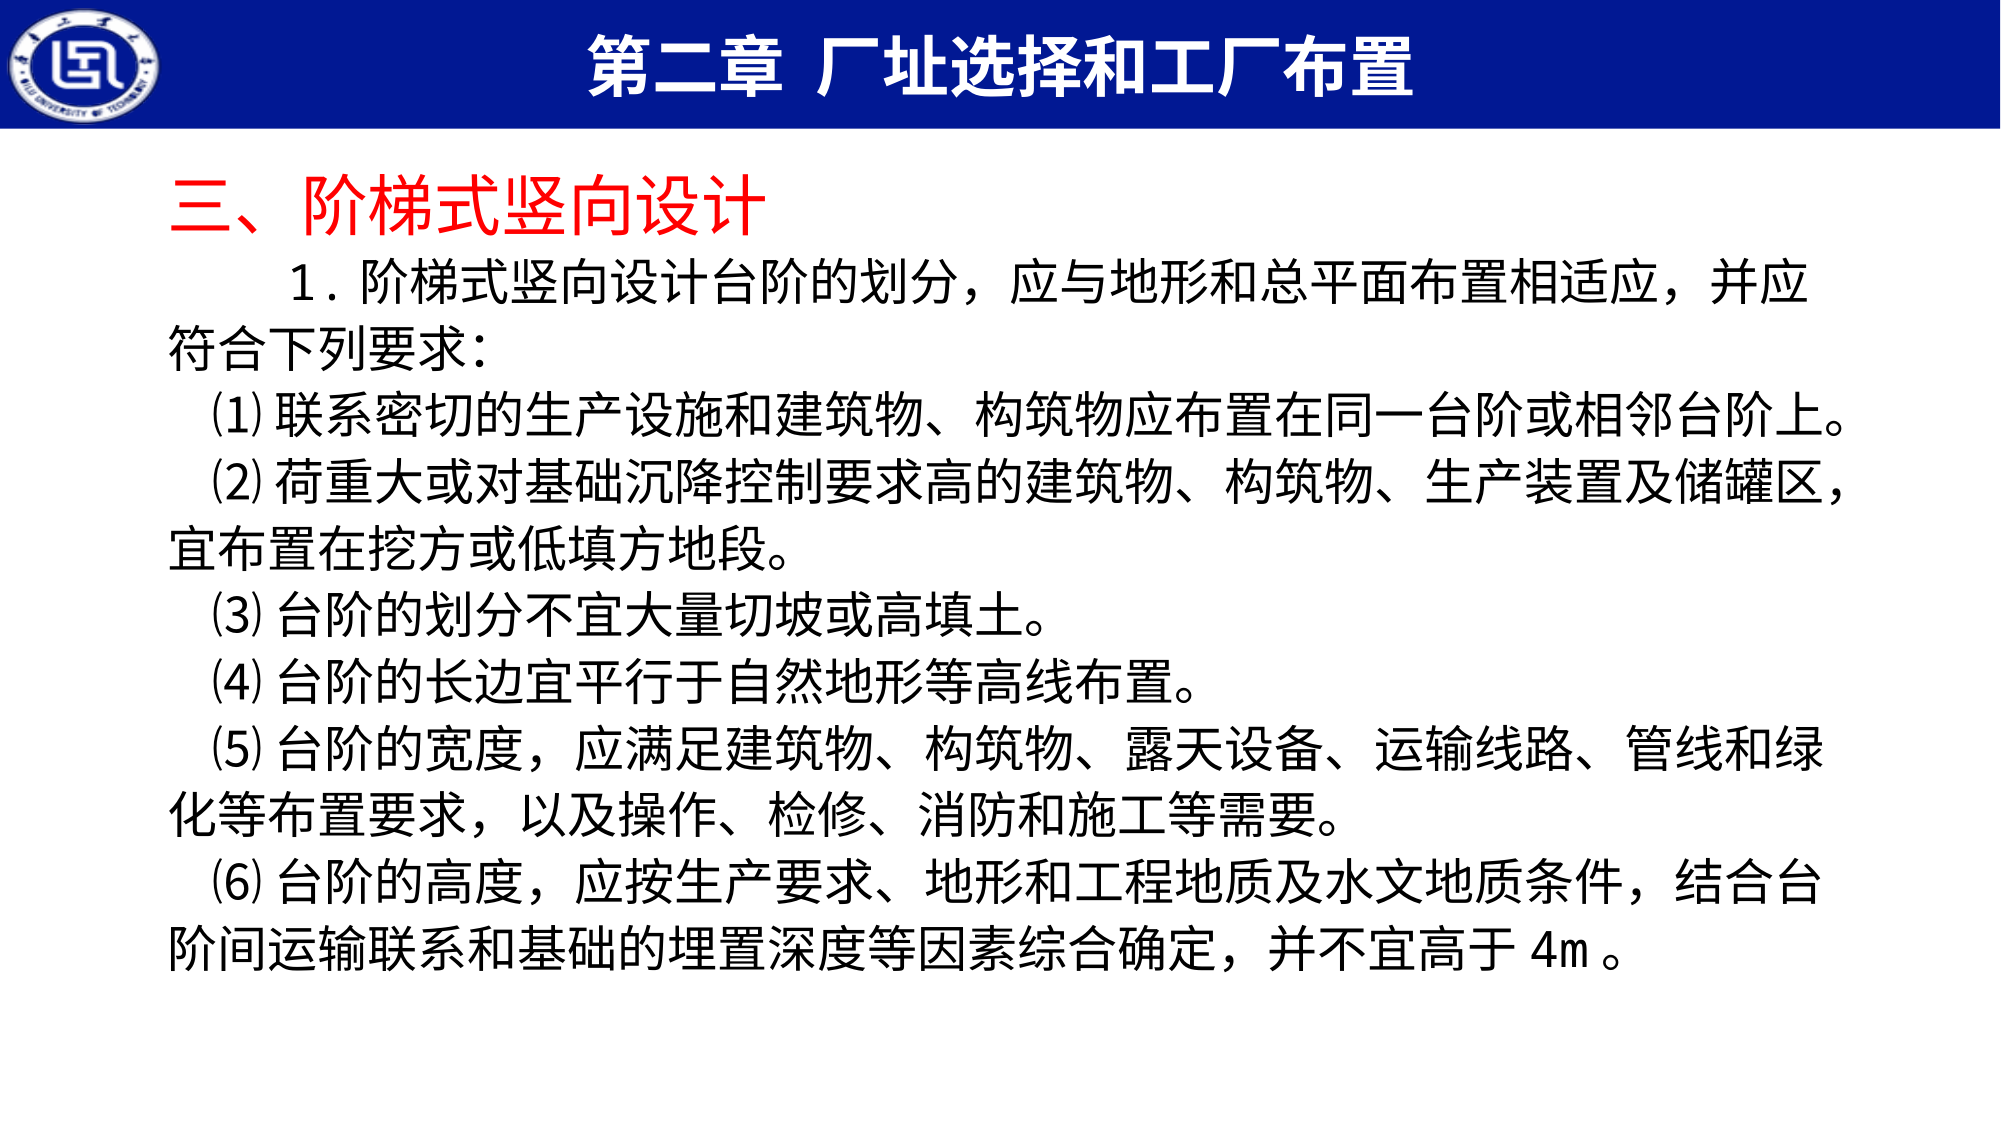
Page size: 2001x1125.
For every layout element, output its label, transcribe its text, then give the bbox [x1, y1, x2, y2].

text_box 三、阶梯式竖向设计 1.阶梯式竖向设计台阶的划分，应与地形和总平面布置相适应，并应符合下列要求： ⑴联系密切的生产设施和建筑物、构筑物应布置在同一台阶或相邻台阶上。 ⑵荷重大或对基础沉降控制要求高的建筑物、构筑物、生产装置及储罐区，宜布置在挖方或低填方地段。 ⑶台阶的划分不宜大量切坡或高填土。 ⑷台阶的长边宜平行于自然地形等高线布置。 ⑸台阶的宽度，应满足建筑物、构筑物、露天设备、运输线路、管线和绿化等布置要求，以及操作、检修、消防和施工等需要。 ⑹台阶的高度，应按生产要求、地形和工程地质及水文地质条件，结合台阶间运输联系和基础的埋置深度等因素综合确定，并不宜高于4m。 [153, 169, 1855, 1051]
picture [2, 7, 164, 126]
